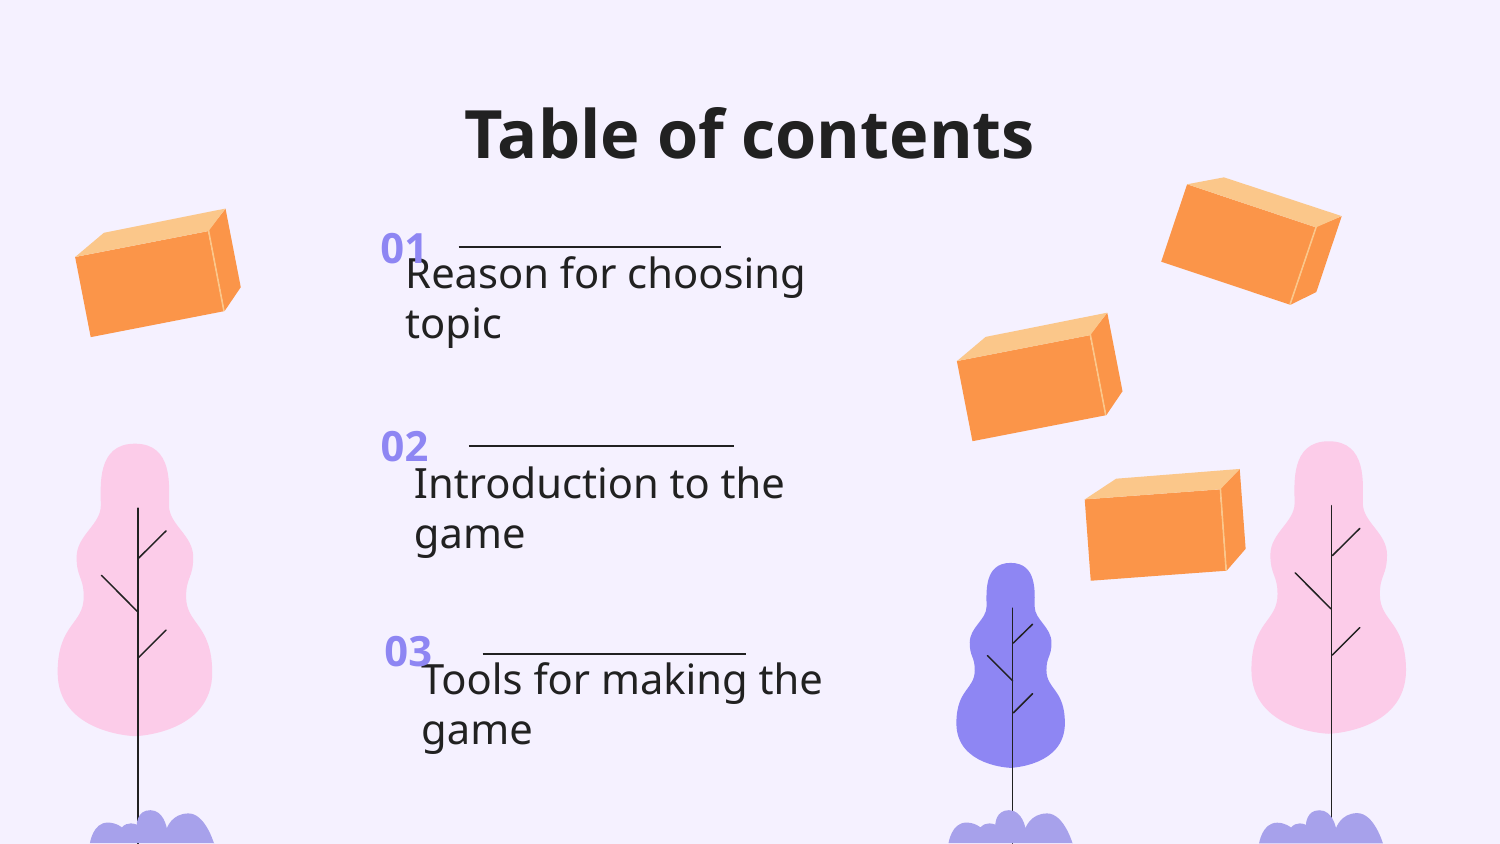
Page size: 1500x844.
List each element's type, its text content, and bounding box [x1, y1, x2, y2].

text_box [79, 222, 237, 324]
title 03 [369, 623, 459, 676]
title Table of contents [116, 87, 1383, 177]
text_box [1172, 188, 1331, 290]
title Reason for choosing topic [390, 270, 866, 324]
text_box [961, 326, 1119, 428]
title Introduction to the game [398, 480, 888, 533]
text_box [1086, 474, 1244, 576]
title Tools for making the game [406, 676, 924, 730]
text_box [57, 443, 213, 844]
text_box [1251, 440, 1407, 842]
title 01 [365, 220, 455, 274]
title 02 [365, 418, 455, 472]
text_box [956, 562, 1066, 844]
